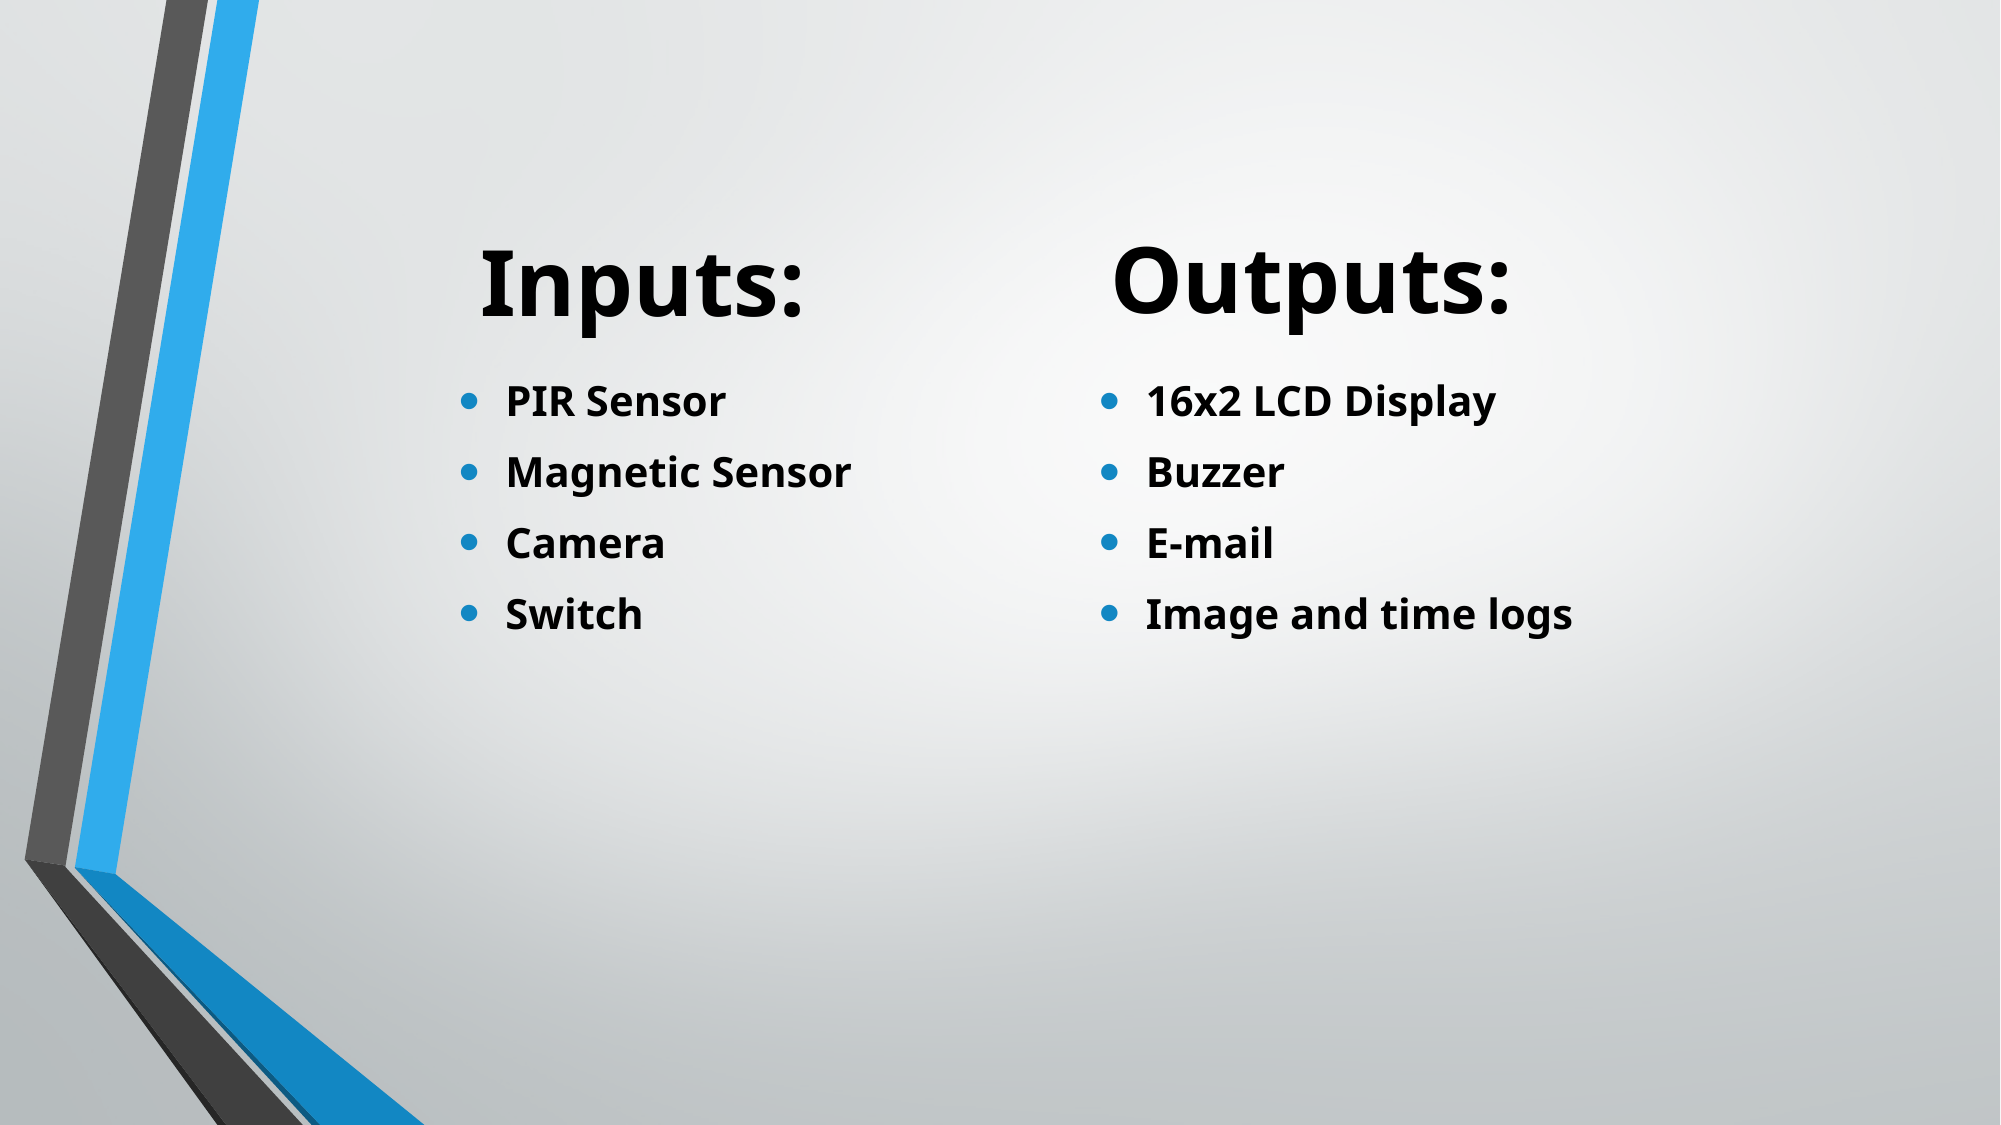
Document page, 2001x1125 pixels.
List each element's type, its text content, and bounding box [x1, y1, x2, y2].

list PIR Sensor Magnetic Sensor Camera Switch [443, 367, 1047, 950]
list Outputs: [1095, 245, 1887, 340]
list 16x2 LCD Display Buzzer E-mail Image and time logs [1083, 367, 1887, 950]
list Inputs: [465, 241, 1047, 343]
